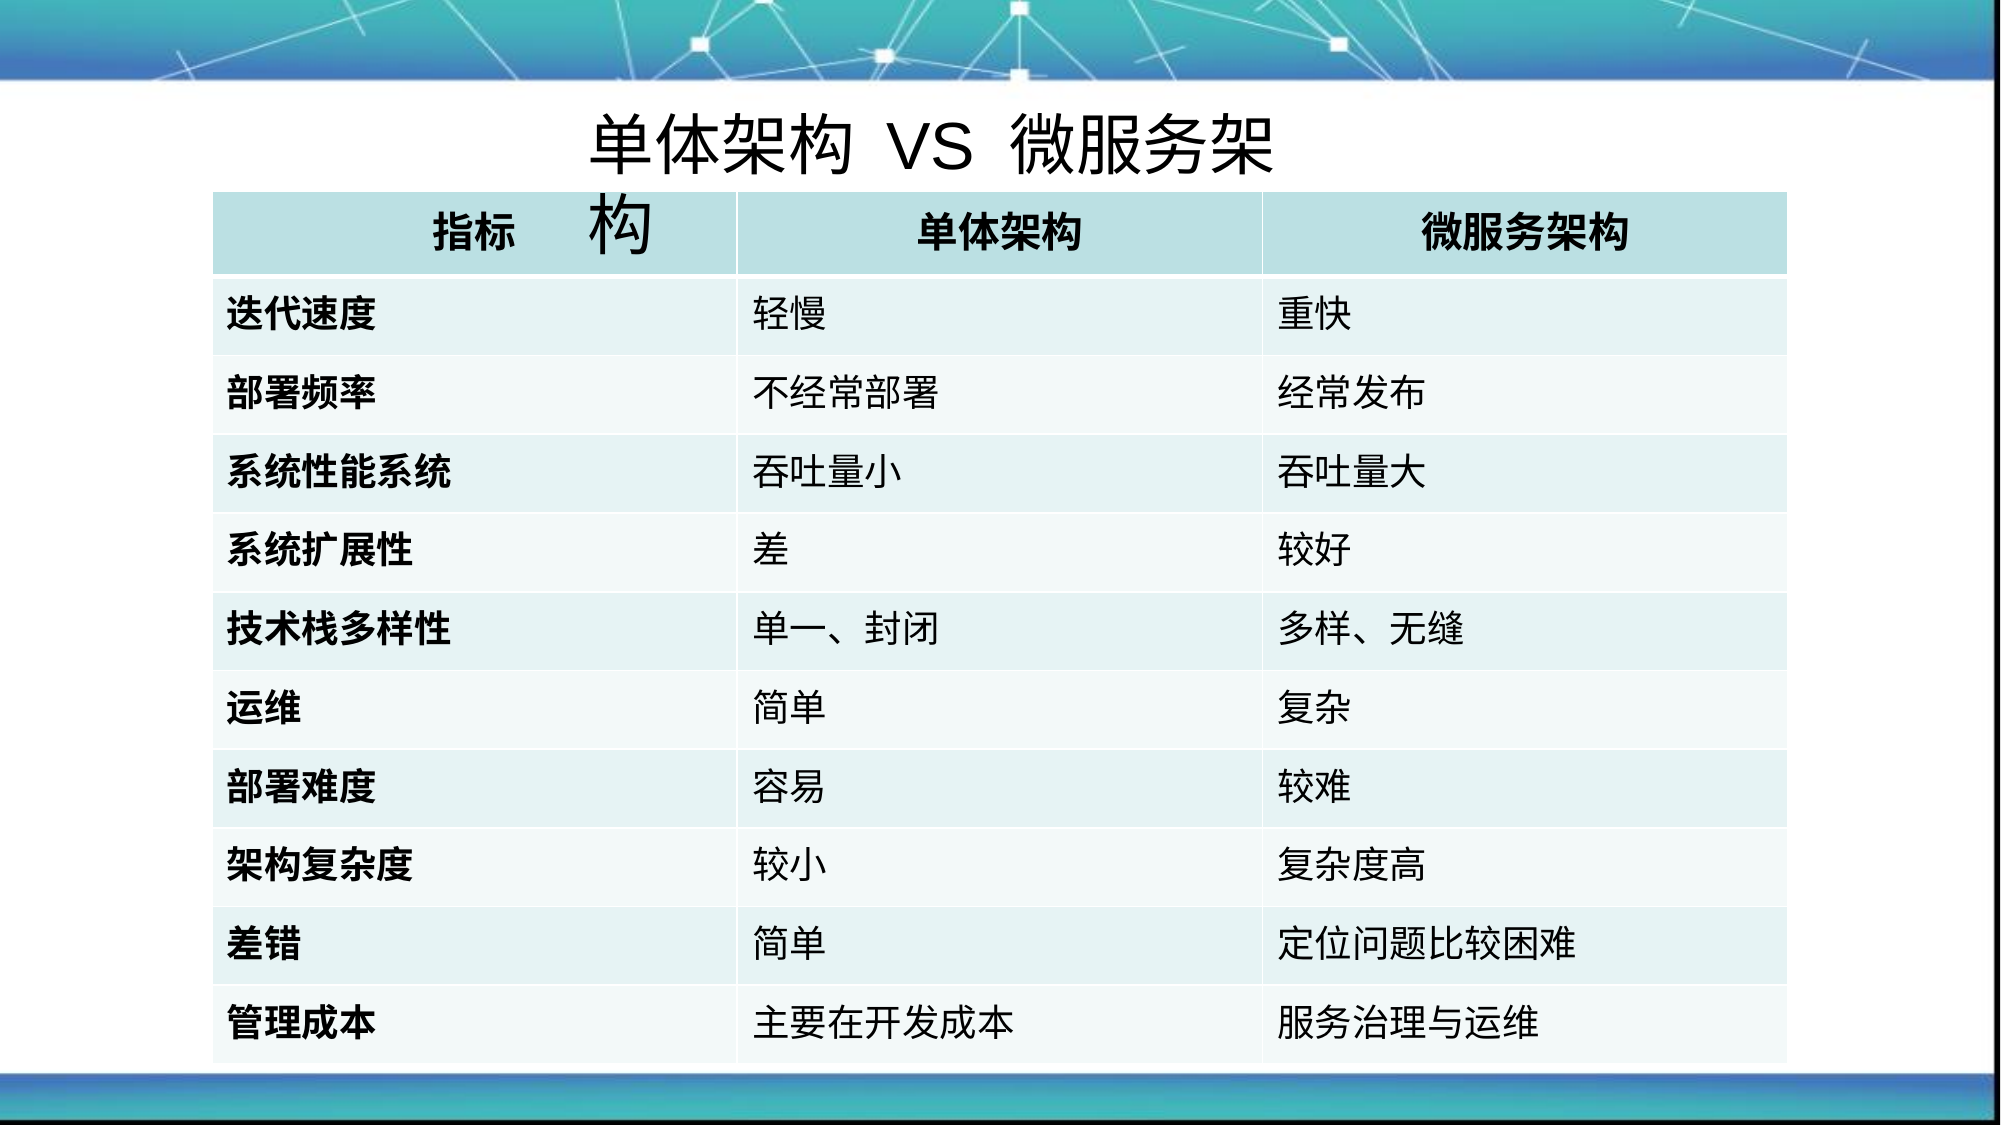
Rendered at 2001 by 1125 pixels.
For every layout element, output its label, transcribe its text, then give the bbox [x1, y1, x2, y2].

table_cell 吞吐量小 [738, 435, 1262, 512]
table_cell 较好 [1263, 514, 1787, 591]
text_box 单体架构 VS 微服务架构 [573, 95, 1333, 271]
table_cell 部署频率 [213, 356, 736, 433]
table_cell 差错 [213, 907, 736, 984]
table_cell 吞吐量大 [1263, 435, 1787, 512]
table_cell 多样、无缝 [1263, 593, 1787, 670]
table_cell 服务治理与运维 [1263, 986, 1787, 1063]
table_cell 差 [738, 514, 1262, 591]
table_cell 简单 [738, 671, 1262, 748]
table_cell 定位问题比较困难 [1263, 907, 1787, 984]
table_cell 迭代速度 [213, 279, 736, 355]
table_cell 管理成本 [213, 986, 736, 1063]
picture [0, 0, 2001, 1125]
table_cell 技术栈多样性 [213, 593, 736, 670]
table_cell 运维 [213, 671, 736, 748]
table_cell 较小 [738, 829, 1262, 906]
table_cell 系统扩展性 [213, 514, 736, 591]
table_header 指标 [213, 192, 736, 274]
table_cell 经常发布 [1263, 356, 1787, 433]
table_cell 重快 [1263, 279, 1787, 355]
table_cell 单一、封闭 [738, 593, 1262, 670]
table_cell 部署难度 [213, 750, 736, 827]
table_cell 主要在开发成本 [738, 986, 1262, 1063]
table_cell 系统性能系统 [213, 435, 736, 512]
table_cell 轻慢 [738, 279, 1262, 355]
table_cell 复杂 [1263, 671, 1787, 748]
table_header 微服务架构 [1263, 192, 1787, 274]
table_cell 不经常部署 [738, 356, 1262, 433]
table_cell 简单 [738, 907, 1262, 984]
table_cell 较难 [1263, 750, 1787, 827]
table_cell 复杂度高 [1263, 829, 1787, 906]
table_cell 容易 [738, 750, 1262, 827]
table_cell 架构复杂度 [213, 829, 736, 906]
